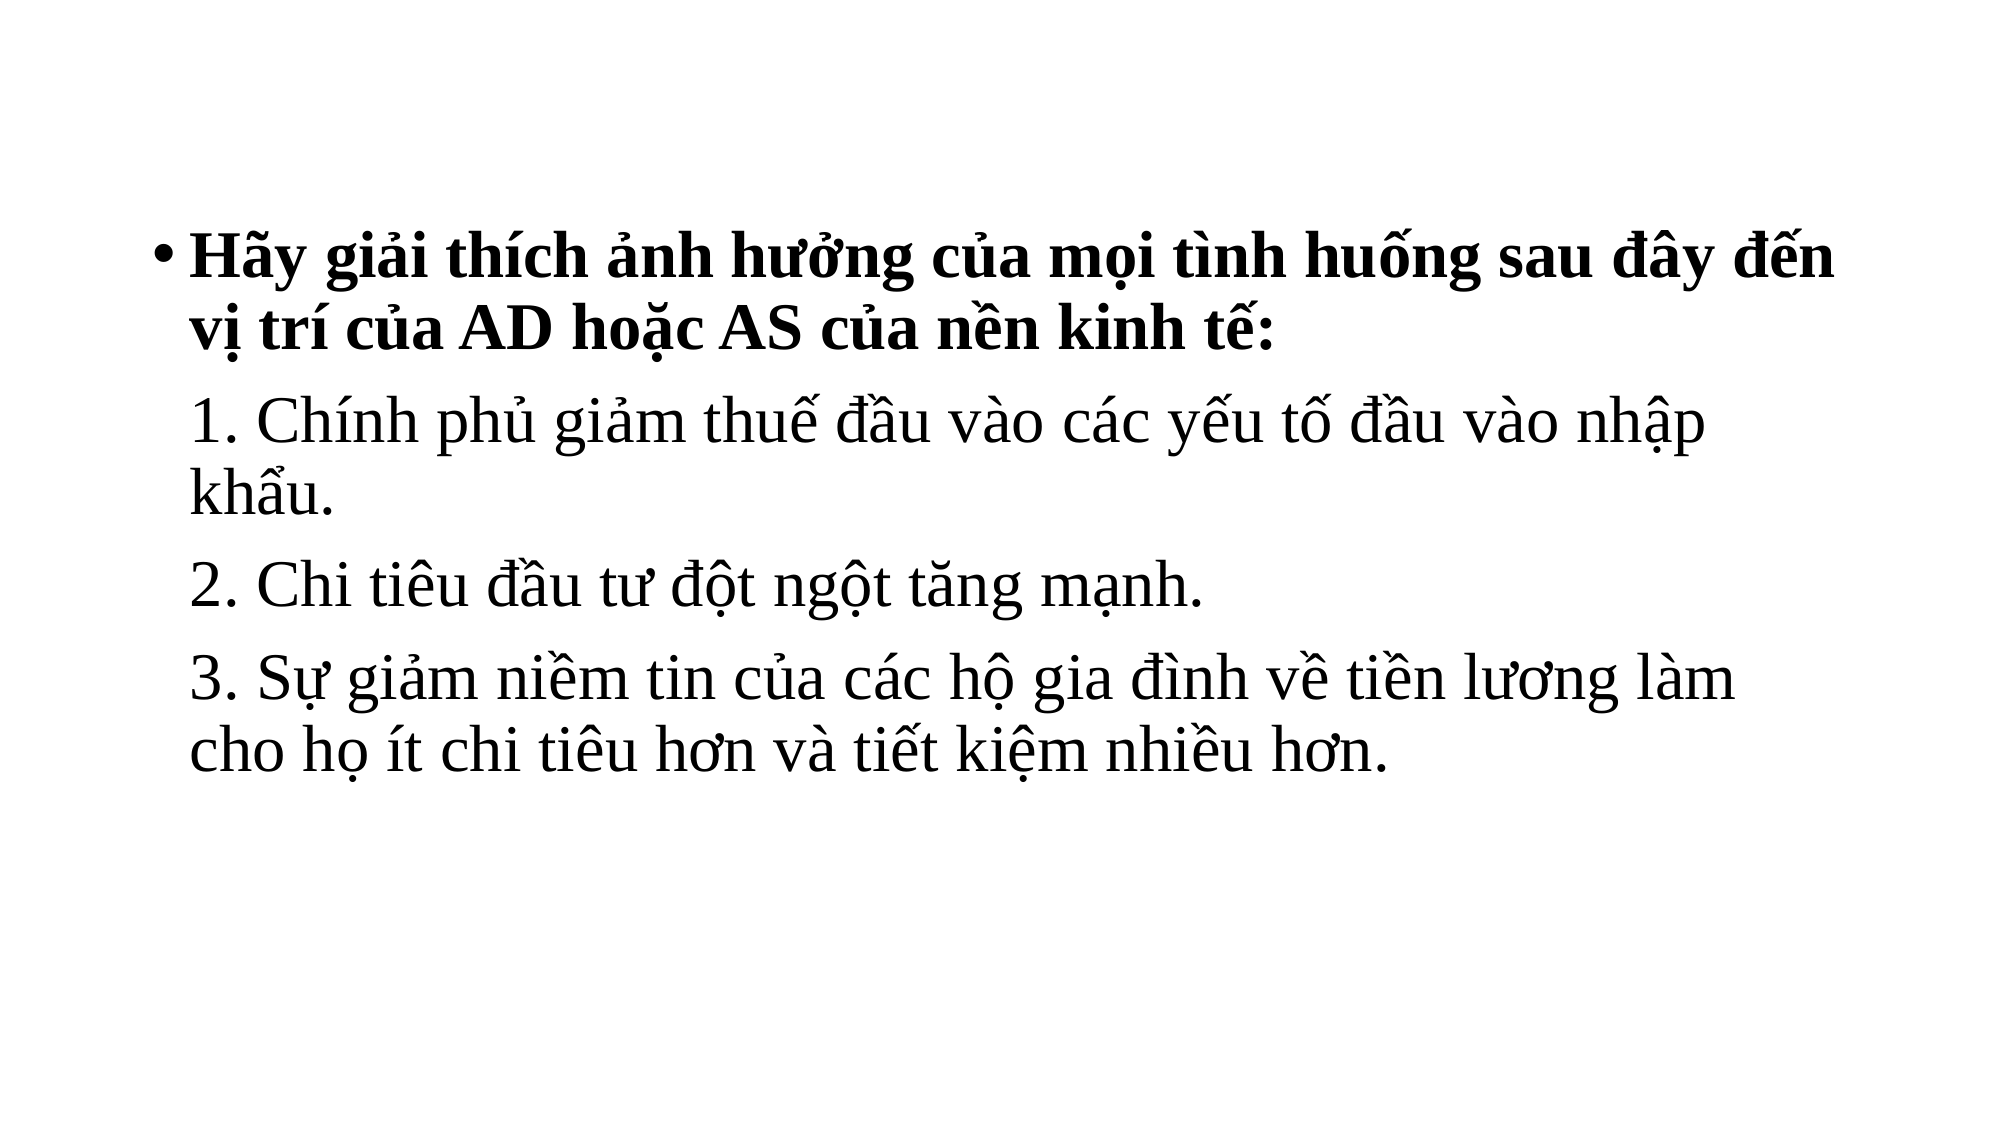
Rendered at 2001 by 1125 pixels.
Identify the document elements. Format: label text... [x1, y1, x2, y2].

list Hãy giải thích ảnh hưởng của mọi tình huống sau đây đến vị trí của AD hoặc AS của nền kinh tế: 1. Chính phủ giảm thuế đầu vào các yếu tố đầu vào nhập khẩu. 2. Chi tiêu đầu tư đột ngột tăng mạnh. 3. Sự giảm niềm tin của các hộ gia đình về tiền lương làm cho họ ít chi tiêu hơn và tiết kiệm nhiều hơn. [137, 212, 1863, 935]
